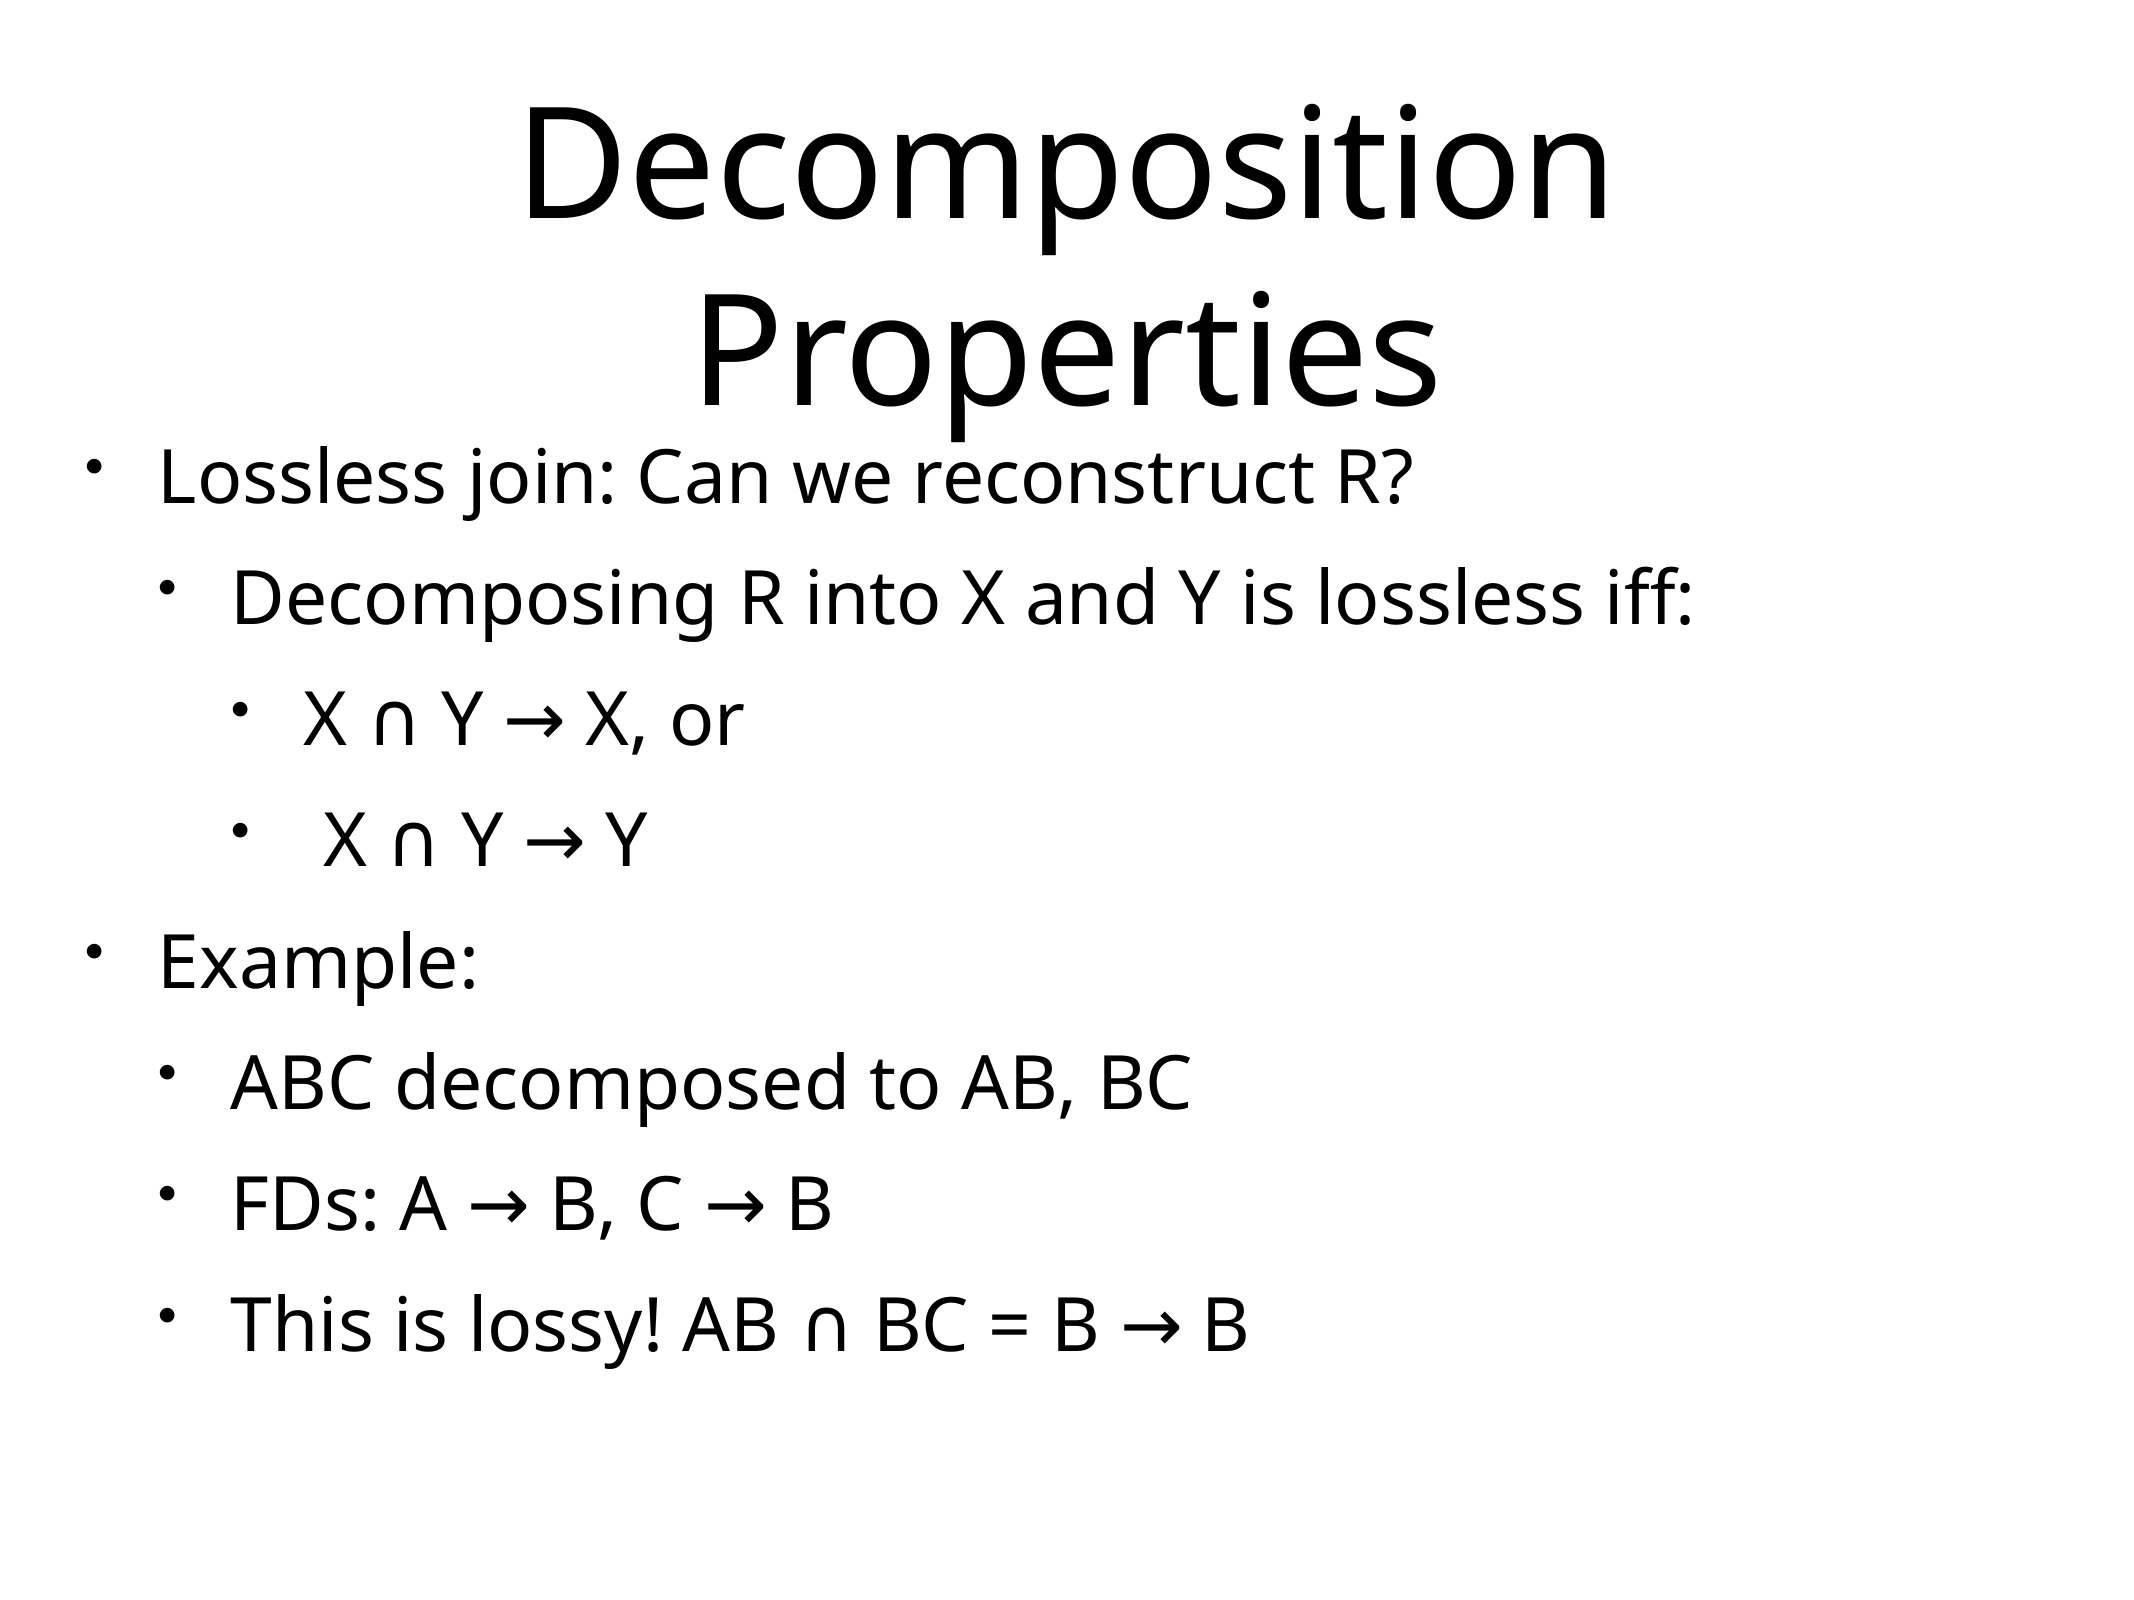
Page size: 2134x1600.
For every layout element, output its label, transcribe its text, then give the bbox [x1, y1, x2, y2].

title Decomposition Properties [155, 72, 1978, 427]
list Lossless join: Can we reconstruct R? Decomposing R into X and Y is lossless iff: X ∩ Y → X, or X ∩ Y → Y Example: ABC decomposed to AB, BC FDs: A → B, C → B This is lossy! AB ∩ BC = B → B [84, 427, 2049, 1460]
